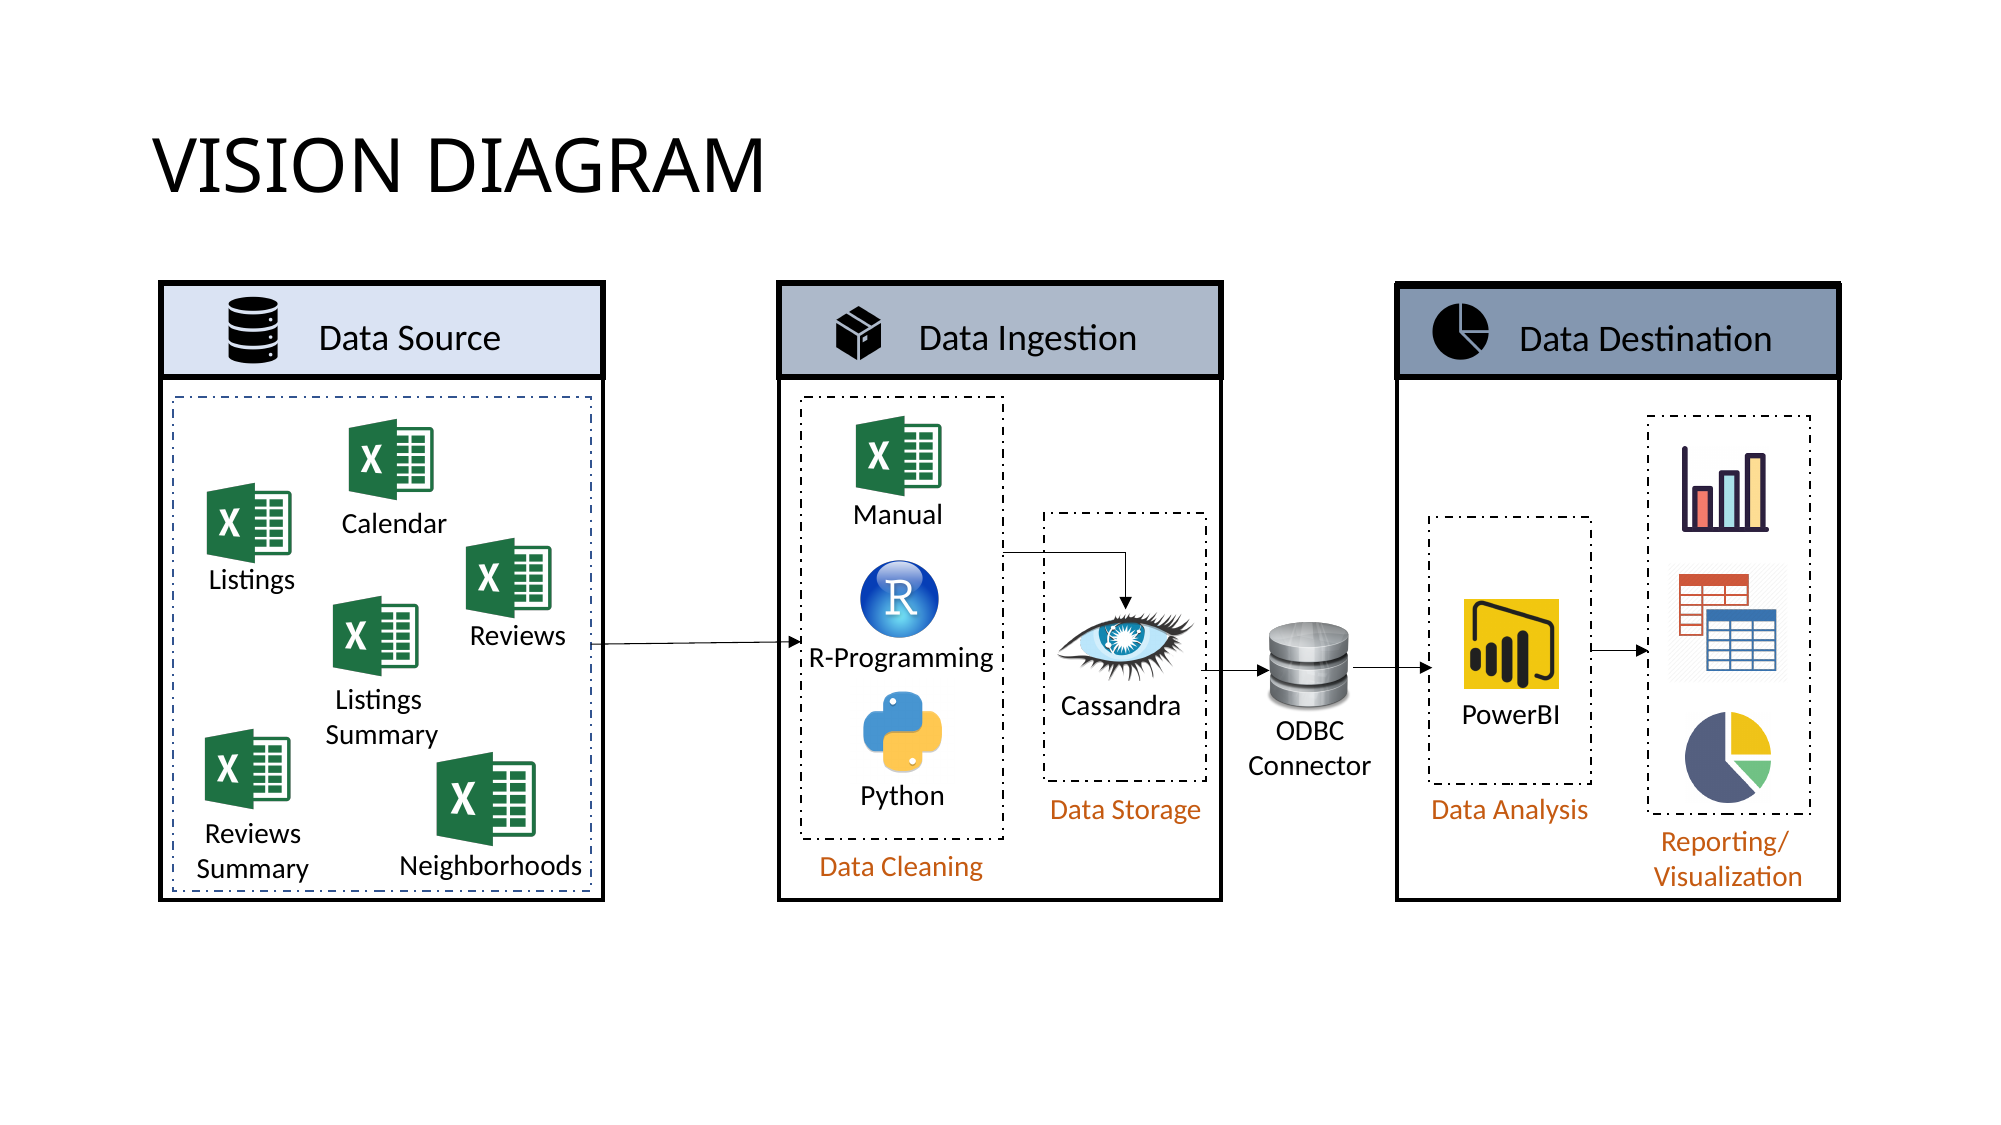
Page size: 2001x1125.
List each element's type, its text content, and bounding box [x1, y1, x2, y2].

text_box [172, 396, 592, 892]
text_box Data Destination [1396, 285, 1840, 378]
text_box [800, 681, 1004, 840]
picture [1054, 609, 1197, 681]
text_box Manual [837, 488, 958, 538]
title VISION DIAGRAM [137, 59, 1863, 278]
text_box Data Ingestion [778, 282, 1222, 378]
text_box [1647, 415, 1811, 814]
text_box [160, 378, 604, 901]
picture [1263, 622, 1354, 713]
picture [826, 300, 891, 366]
picture [461, 531, 556, 625]
text_box [1428, 516, 1592, 783]
picture [860, 560, 939, 639]
picture [344, 412, 438, 507]
picture [1667, 562, 1788, 683]
picture [1684, 712, 1771, 803]
picture [328, 589, 423, 683]
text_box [590, 641, 801, 645]
picture [1424, 296, 1496, 367]
picture [1682, 446, 1769, 532]
text_box Reporting/ Visualization [1638, 814, 1818, 900]
text_box [800, 396, 1004, 630]
text_box Data Storage [1035, 783, 1217, 833]
picture [850, 678, 955, 784]
text_box [778, 378, 1222, 670]
text_box ODBC Connector [1233, 704, 1387, 789]
picture [1464, 599, 1559, 689]
text_box Data Source [160, 282, 604, 378]
text_box [1043, 512, 1207, 782]
picture [431, 744, 541, 854]
picture [211, 288, 295, 372]
text_box R-Programming [793, 630, 1009, 681]
text_box Python [845, 769, 960, 819]
picture [201, 476, 296, 570]
picture [200, 722, 295, 816]
text_box Data Analysis [1416, 783, 1604, 834]
picture [851, 409, 946, 503]
text_box [1396, 378, 1840, 901]
text_box [778, 610, 1222, 901]
text_box Neighborhoods [591, 838, 598, 889]
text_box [1002, 552, 1126, 610]
text_box Data Cleaning [804, 840, 998, 890]
